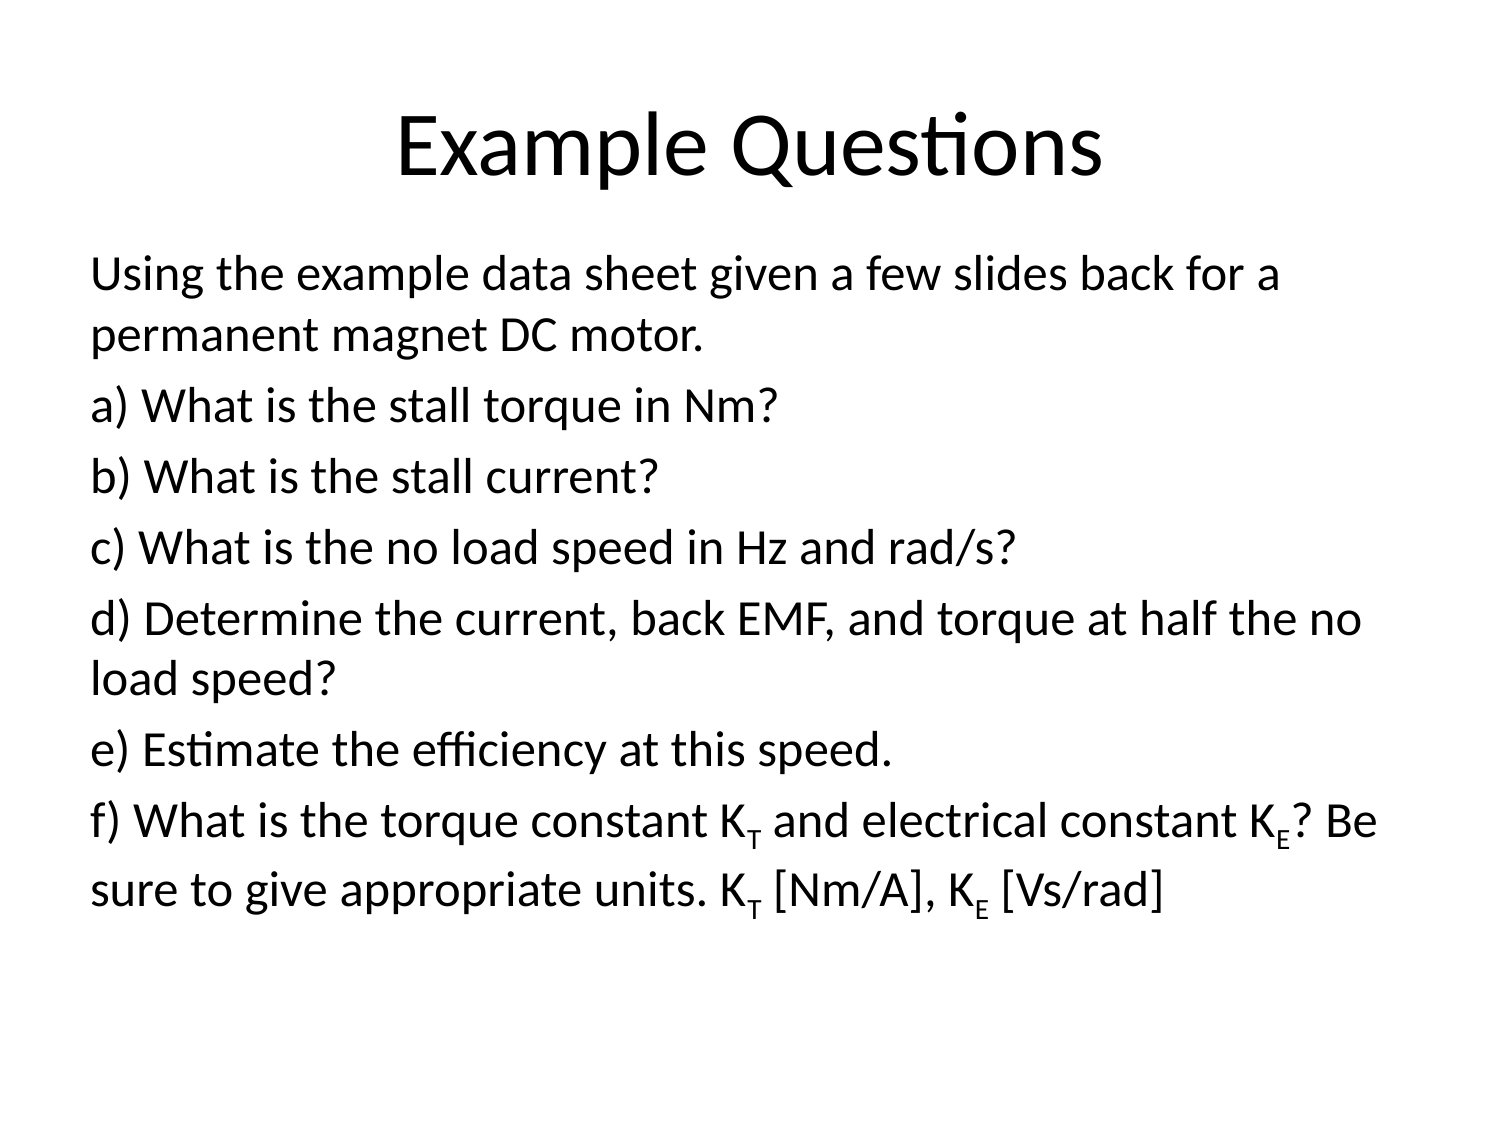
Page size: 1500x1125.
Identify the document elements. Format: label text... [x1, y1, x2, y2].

title Example Questions [75, 45, 1425, 232]
list Using the example data sheet given a few slides back for a permanent magnet DC motor. a) What is the stall torque in Nm? b) What is the stall current? c) What is the no load speed in Hz and rad/s? d) Determine the current, back EMF, and torque at half the no load speed? e) Estimate the efficiency at this speed. f) What is the torque constant KT and electrical constant KE? Be sure to give appropriate units. KT [Nm/A], KE [Vs/rad] [75, 232, 1425, 933]
